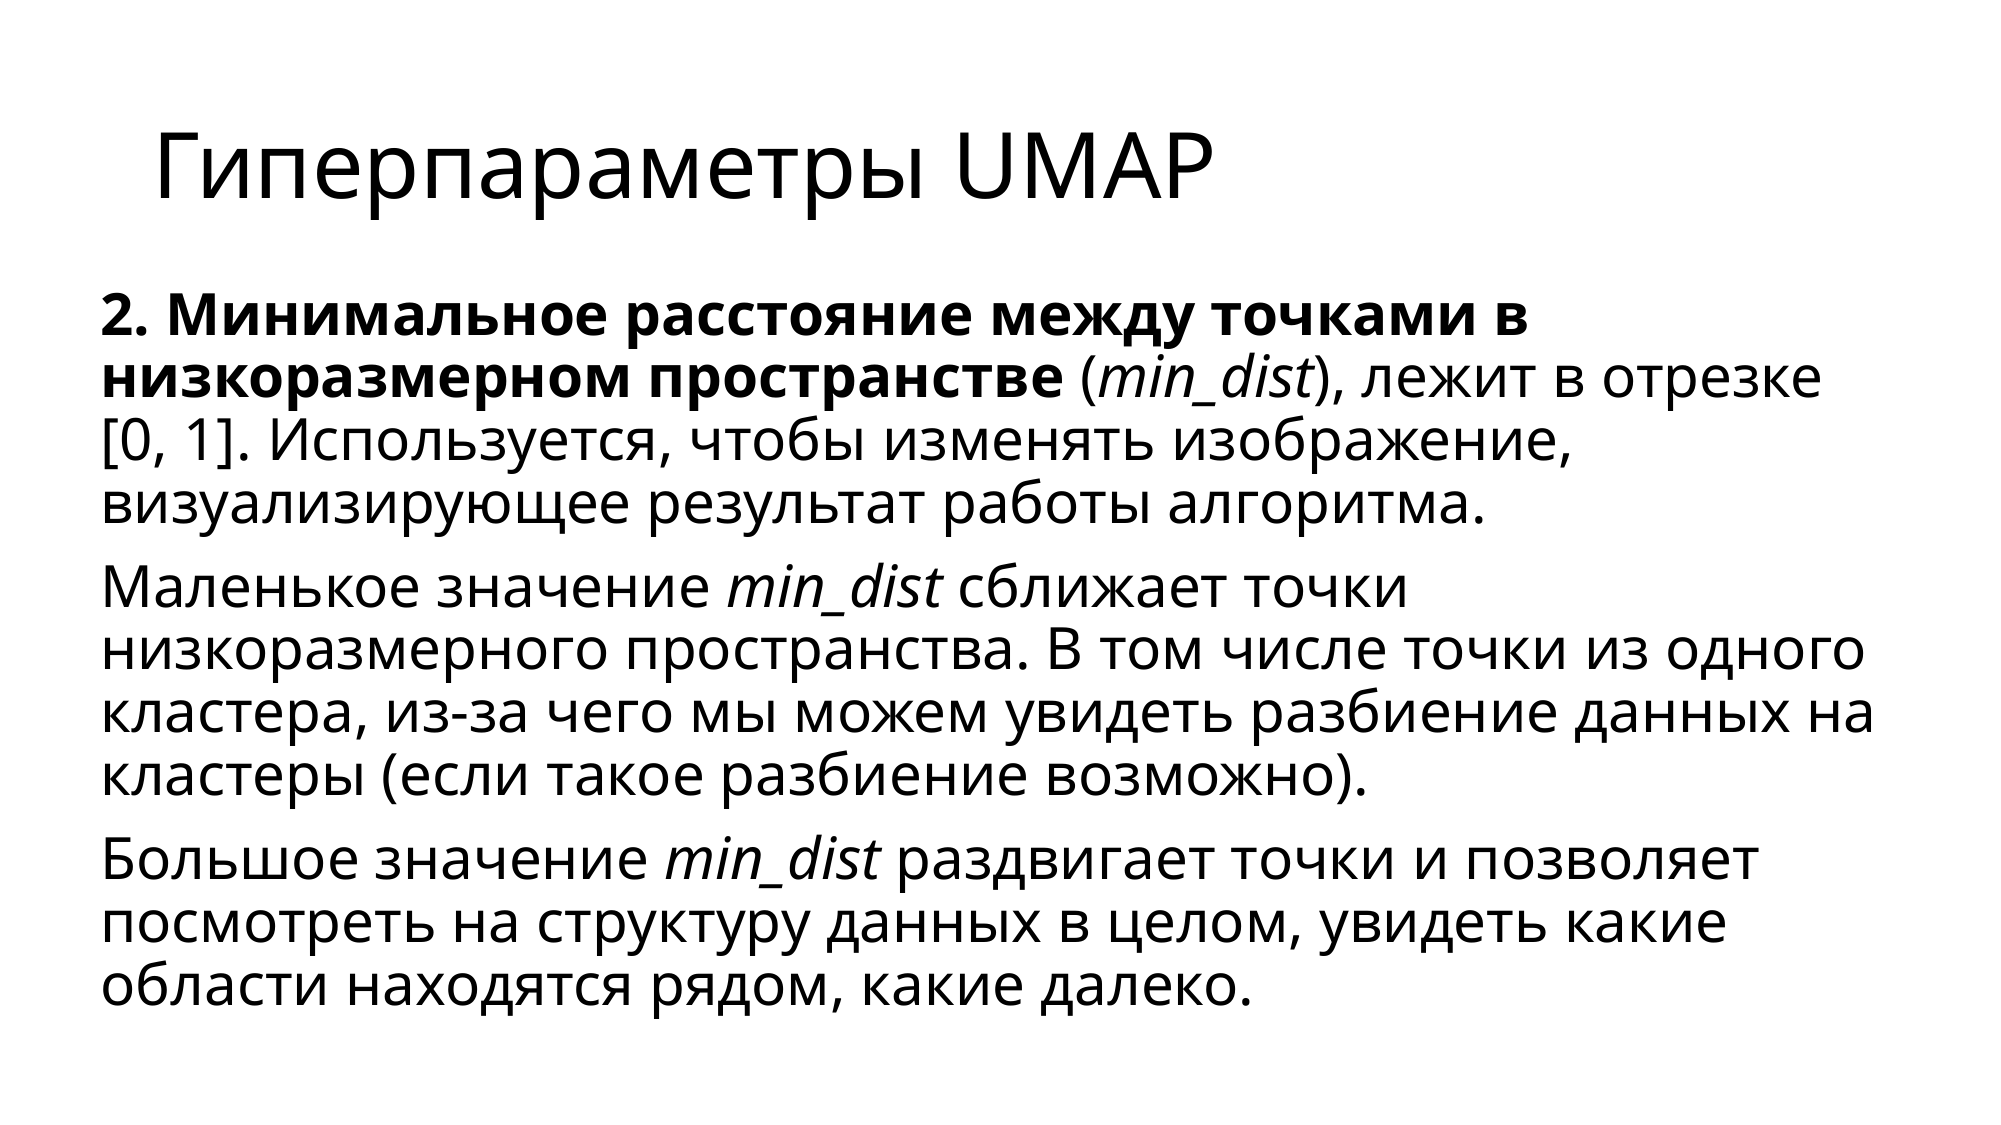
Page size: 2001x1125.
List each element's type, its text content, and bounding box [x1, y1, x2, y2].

title Гиперпараметры UMAP [137, 59, 1863, 277]
list 2. Минимальное расстояние между точками в низкоразмерном пространстве (min_dist), лежит в отрезке [0, 1]. Используется, чтобы изменять изображение, визуализирующее результат работы алгоритма. Маленькое значение min_dist сближает точки низкоразмерного пространства. В том числе точки из одного кластера, из-за чего мы можем увидеть разбиение данных на кластеры (если такое разбиение возможно). Большое значение min_dist раздвигает точки и позволяет посмотреть на структуру данных в целом, увидеть какие области находятся рядом, какие далеко. [85, 277, 1894, 1038]
